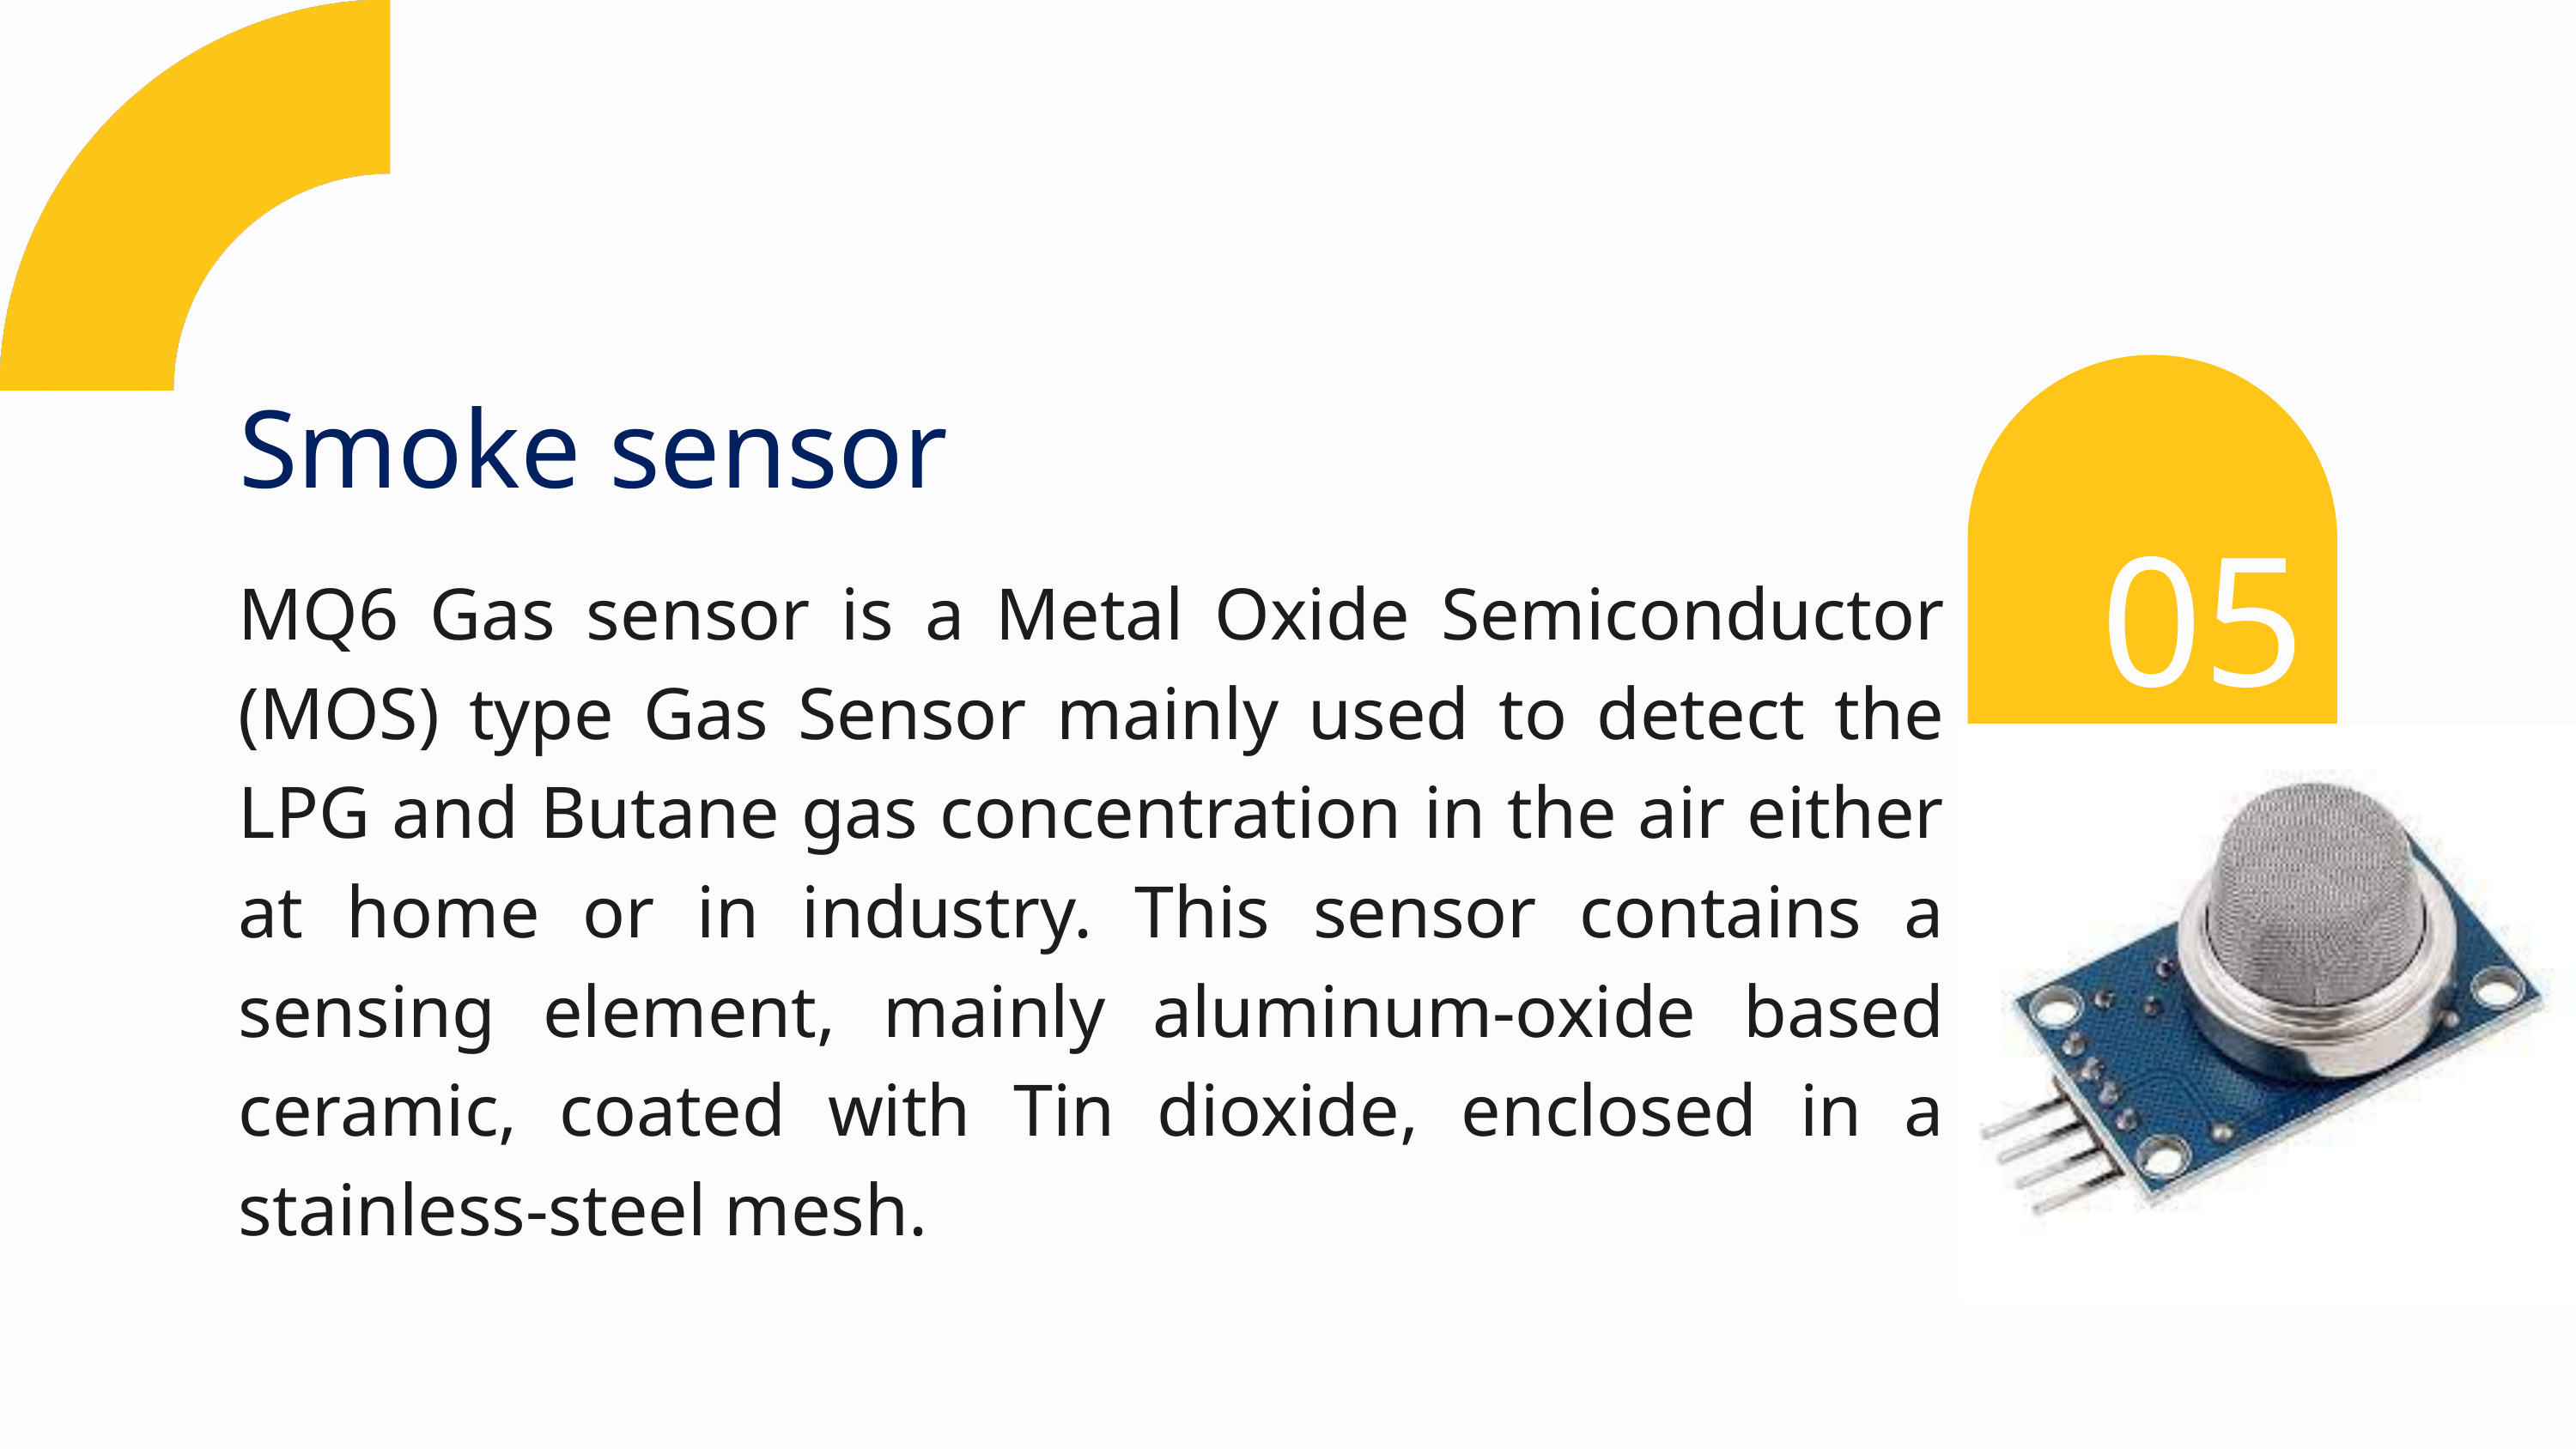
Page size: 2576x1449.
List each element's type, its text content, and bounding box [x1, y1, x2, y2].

text_box Smoke sensor [239, 380, 1075, 510]
text_box 05 [1969, 471, 2306, 539]
text_box [1959, 724, 2576, 1304]
text_box MQ6 Gas sensor is a Metal Oxide Semiconductor (MOS) type Gas Sensor mainly used to detect the LPG and Butane gas concentration in the air either at home or in industry. This sensor contains a sensing element, mainly aluminum-oxide based ceramic, coated with Tin dioxide, enclosed in a stainless-steel mesh. [238, 555, 1944, 1251]
text_box [0, 0, 391, 391]
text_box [1783, 539, 2523, 909]
